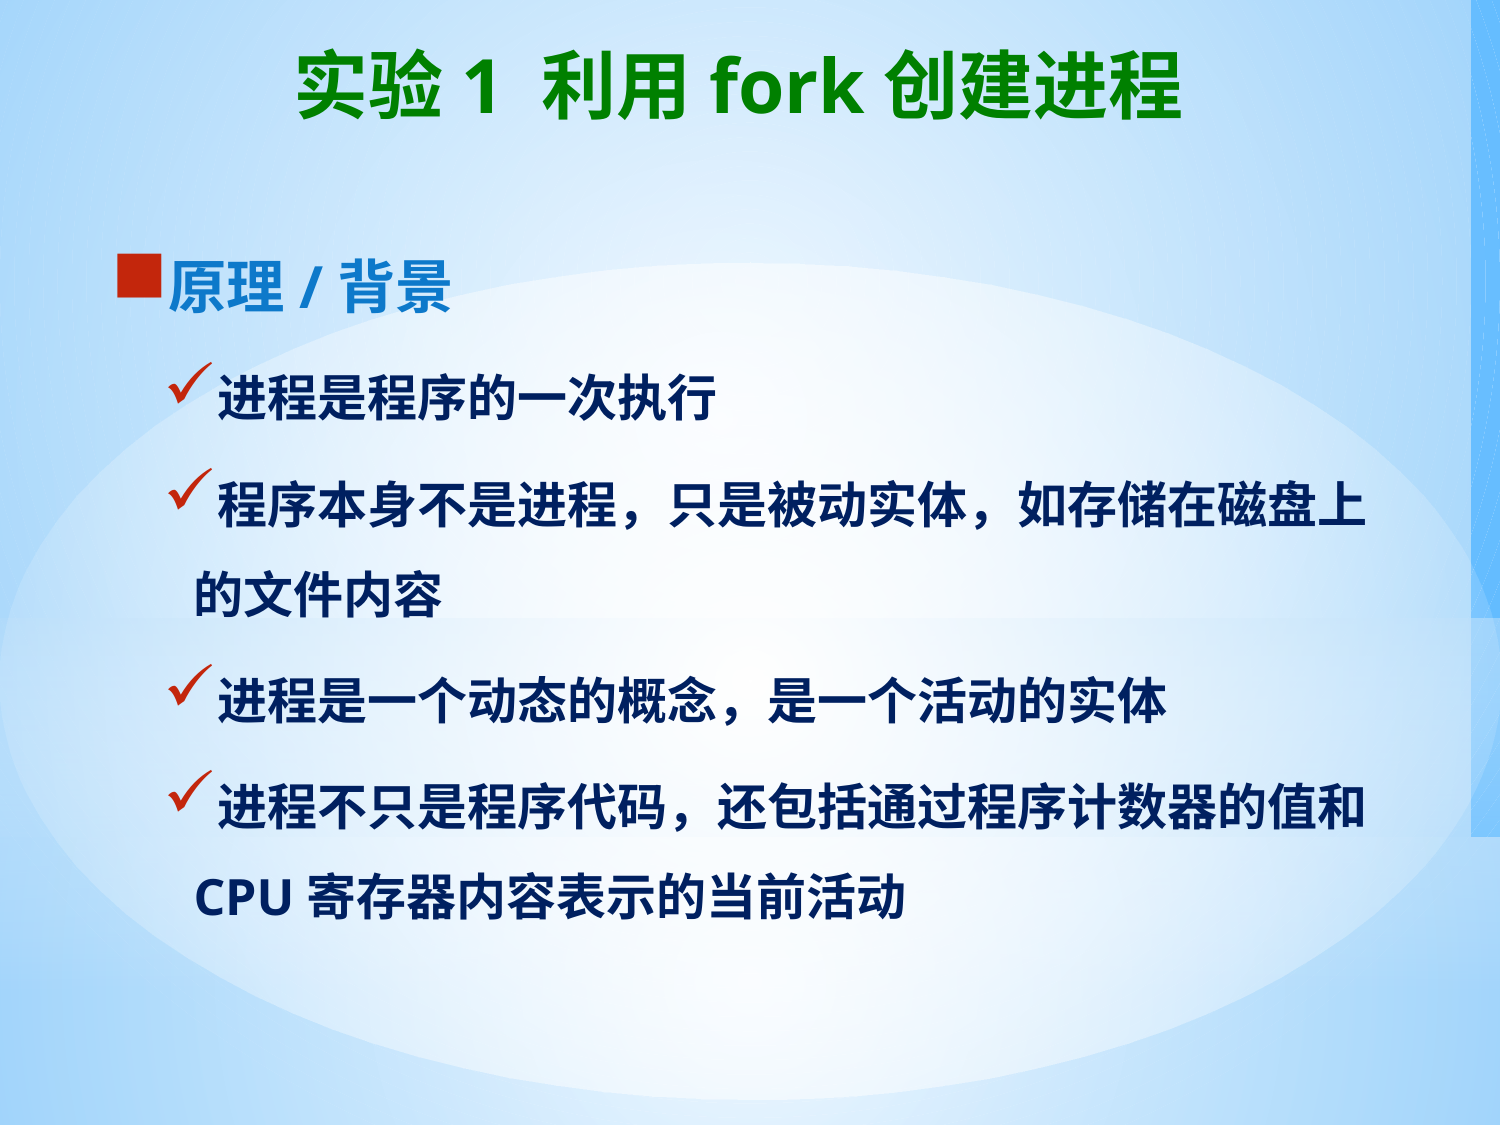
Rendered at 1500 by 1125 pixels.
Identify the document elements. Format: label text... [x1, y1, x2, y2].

list 原理/背景 进程是程序的一次执行 程序本身不是进程，只是被动实体，如存储在磁盘上的文件内容 进程是一个动态的概念，是一个活动的实体 进程不只是程序代码，还包括通过程序计数器的值和CPU寄存器内容表示的当前活动 [88, 208, 1388, 953]
title 实验1 利用fork创建进程 [88, 30, 1388, 149]
